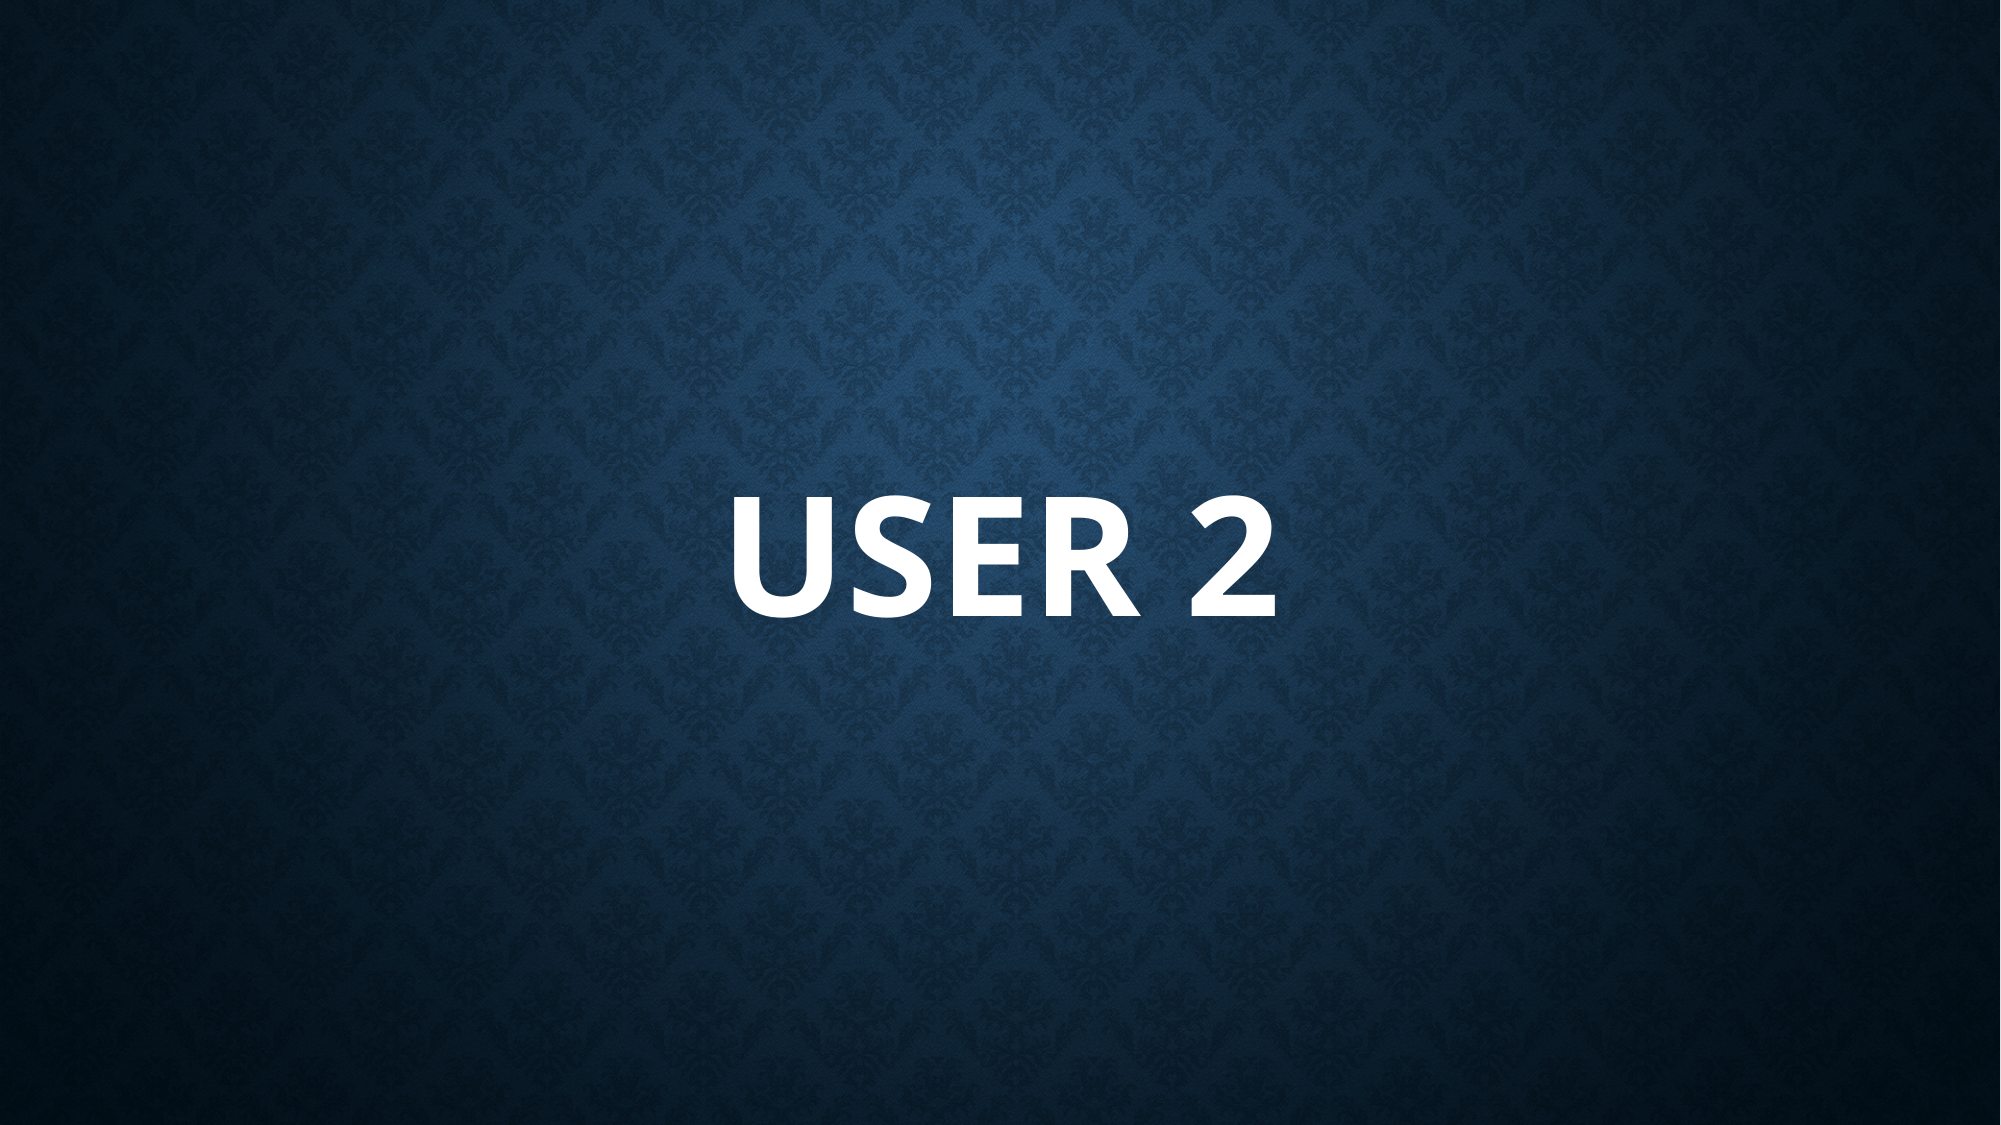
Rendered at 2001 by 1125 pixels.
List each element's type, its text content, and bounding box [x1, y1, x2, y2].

title USER 2 [151, 453, 1851, 672]
